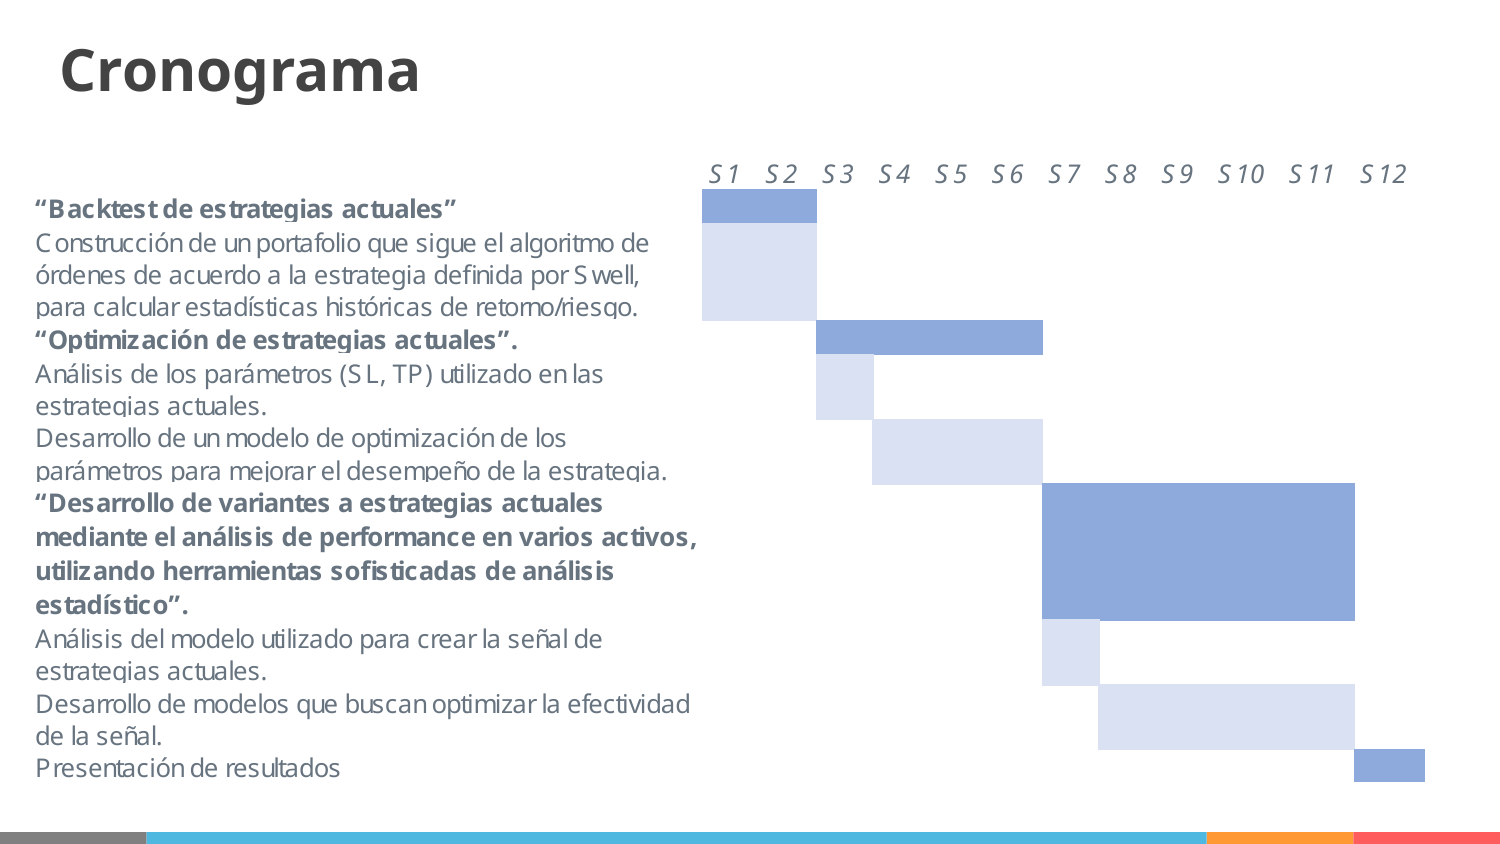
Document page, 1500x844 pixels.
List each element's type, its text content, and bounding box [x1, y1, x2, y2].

title Cronograma [44, 18, 678, 104]
picture [28, 154, 1427, 783]
